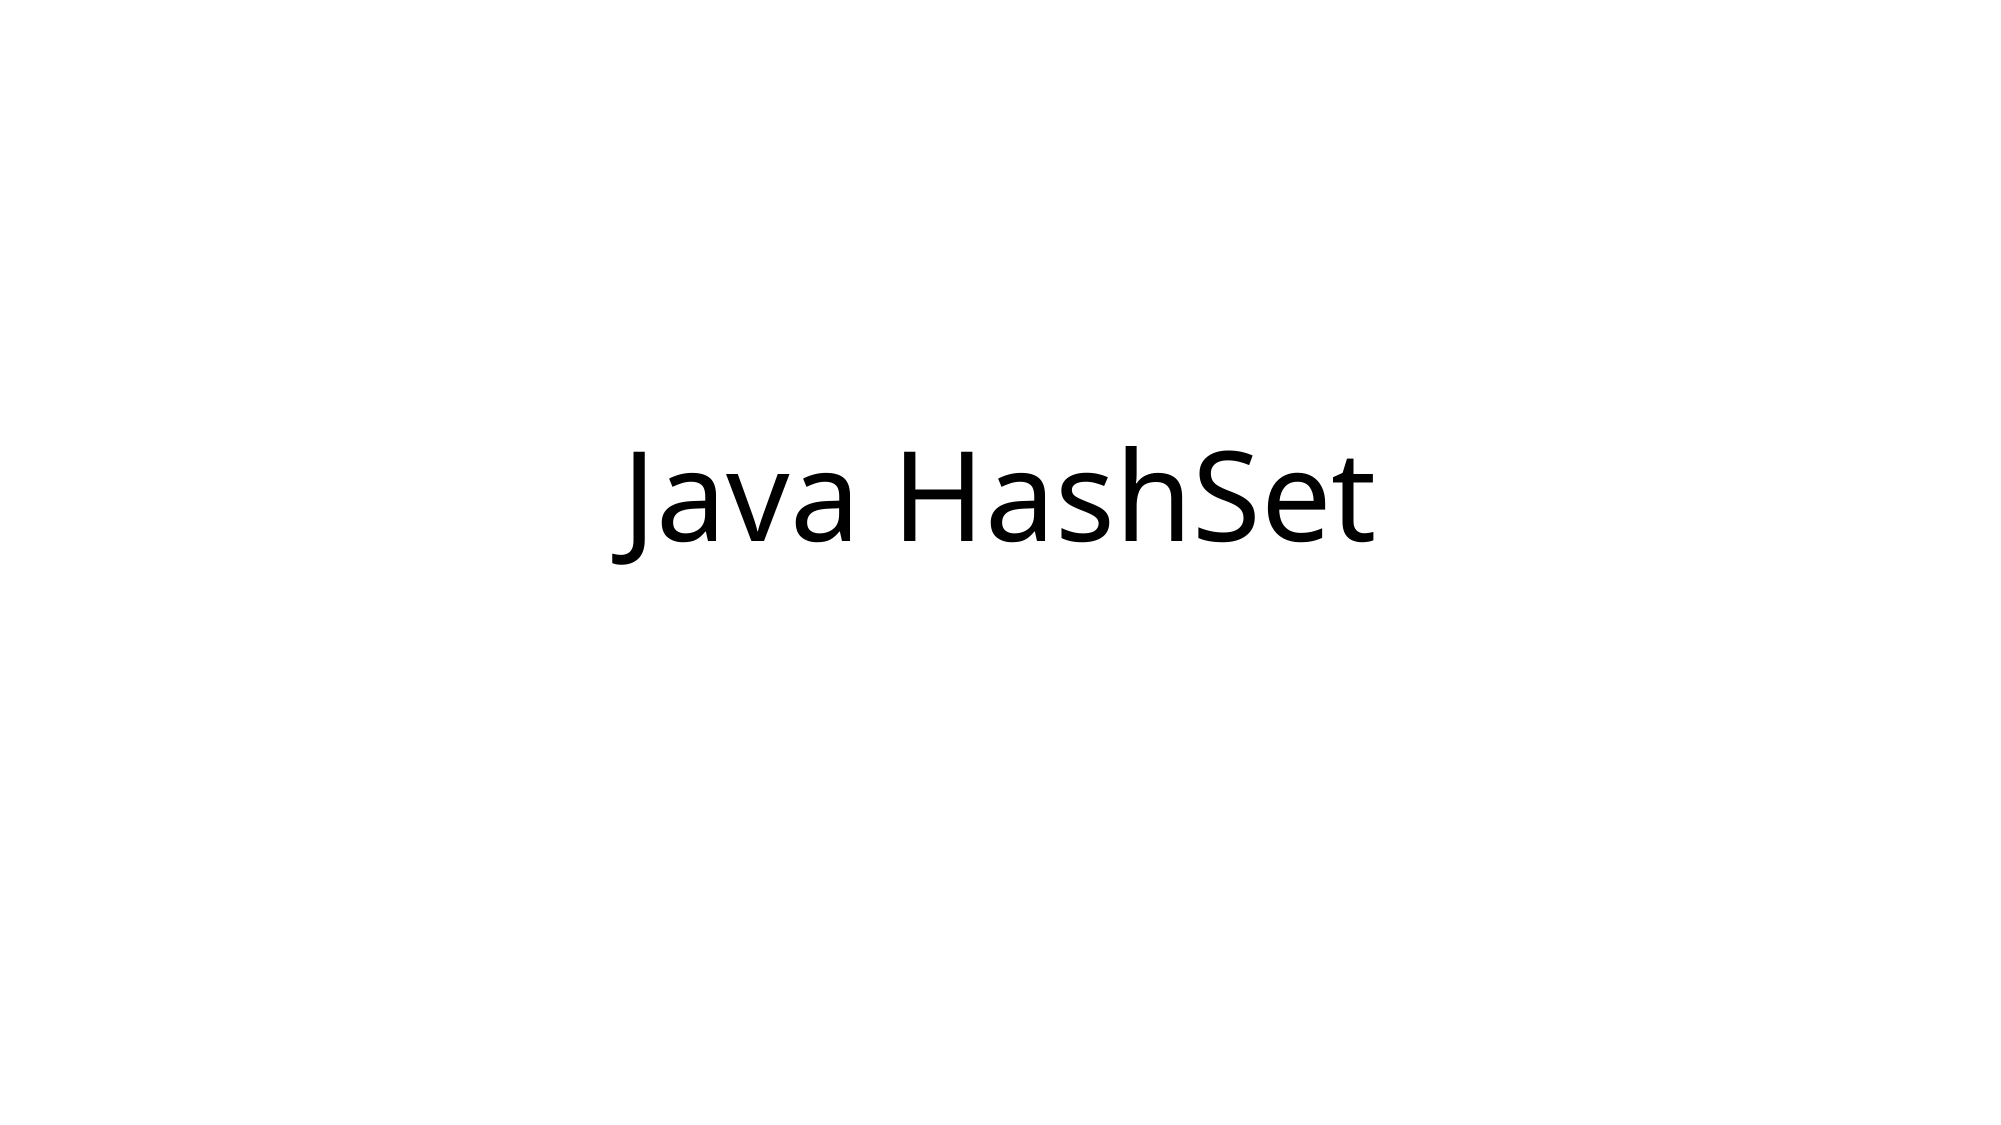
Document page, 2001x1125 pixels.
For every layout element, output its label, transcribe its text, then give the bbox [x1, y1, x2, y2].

title Java HashSet [249, 184, 1750, 576]
